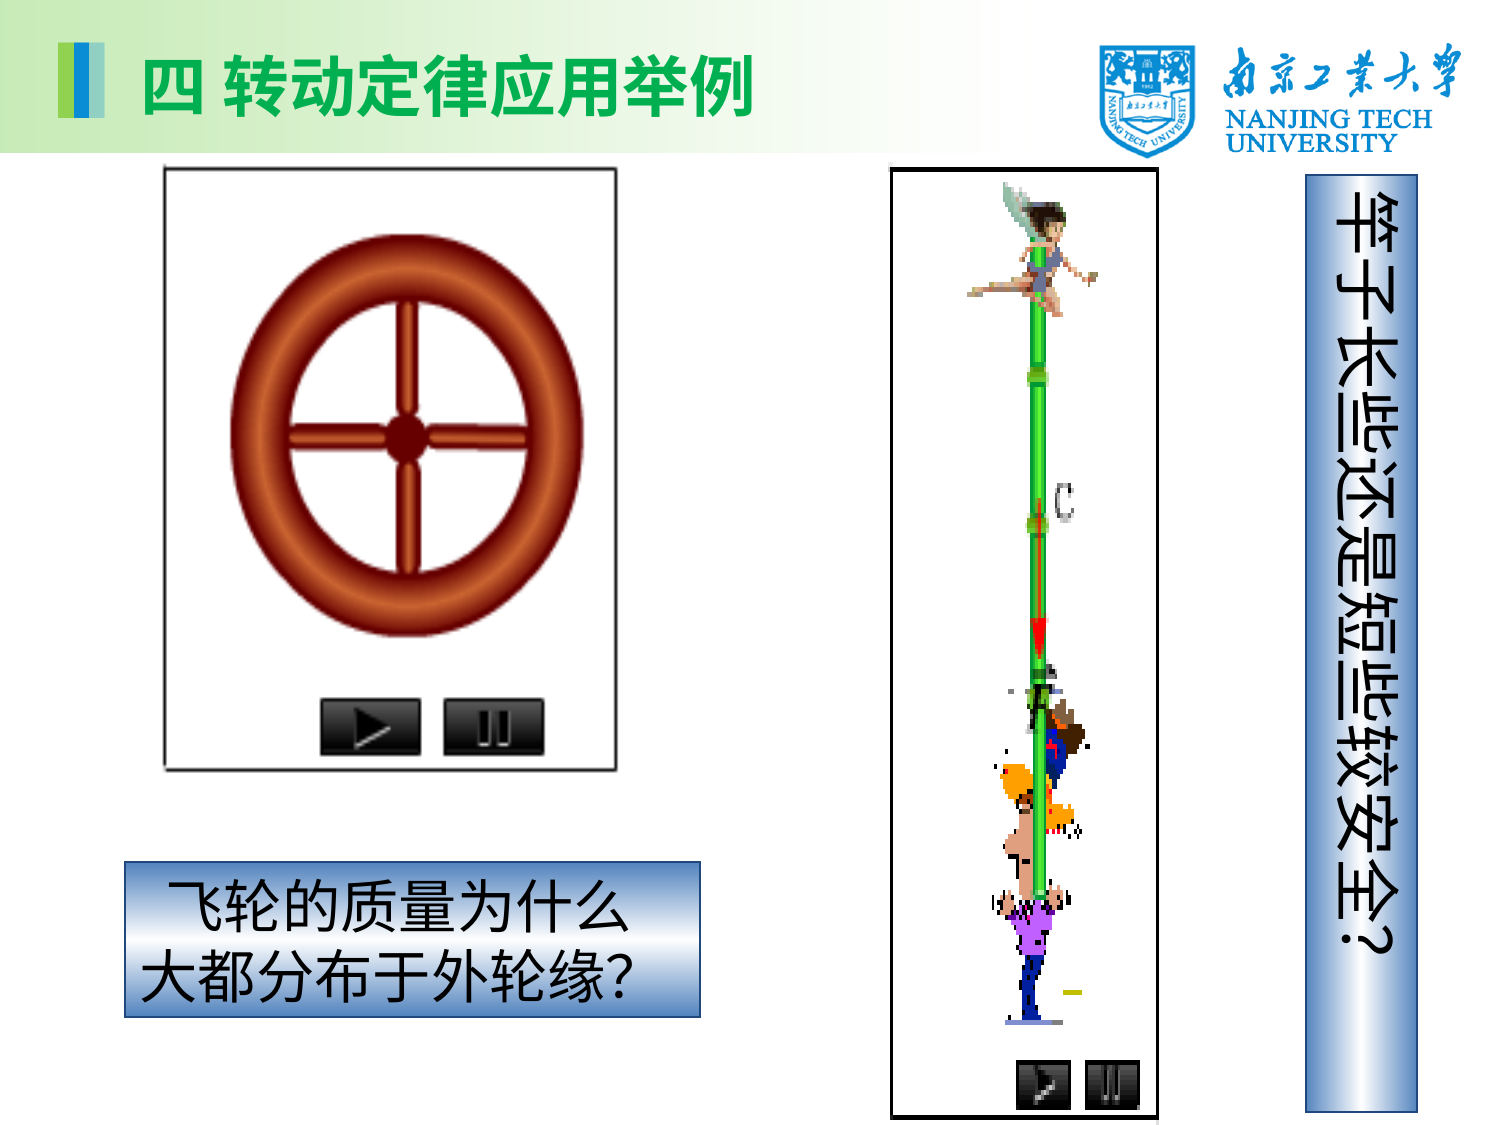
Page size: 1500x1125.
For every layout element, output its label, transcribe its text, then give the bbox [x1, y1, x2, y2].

text_box 竿子长些还是短些较安全？ [1305, 174, 1417, 1113]
text_box 四 转动定律应用举例 [125, 37, 772, 133]
text_box 飞轮的质量为什么大都分布于外轮缘？ [125, 862, 700, 1018]
picture [0, 0, 1500, 1125]
